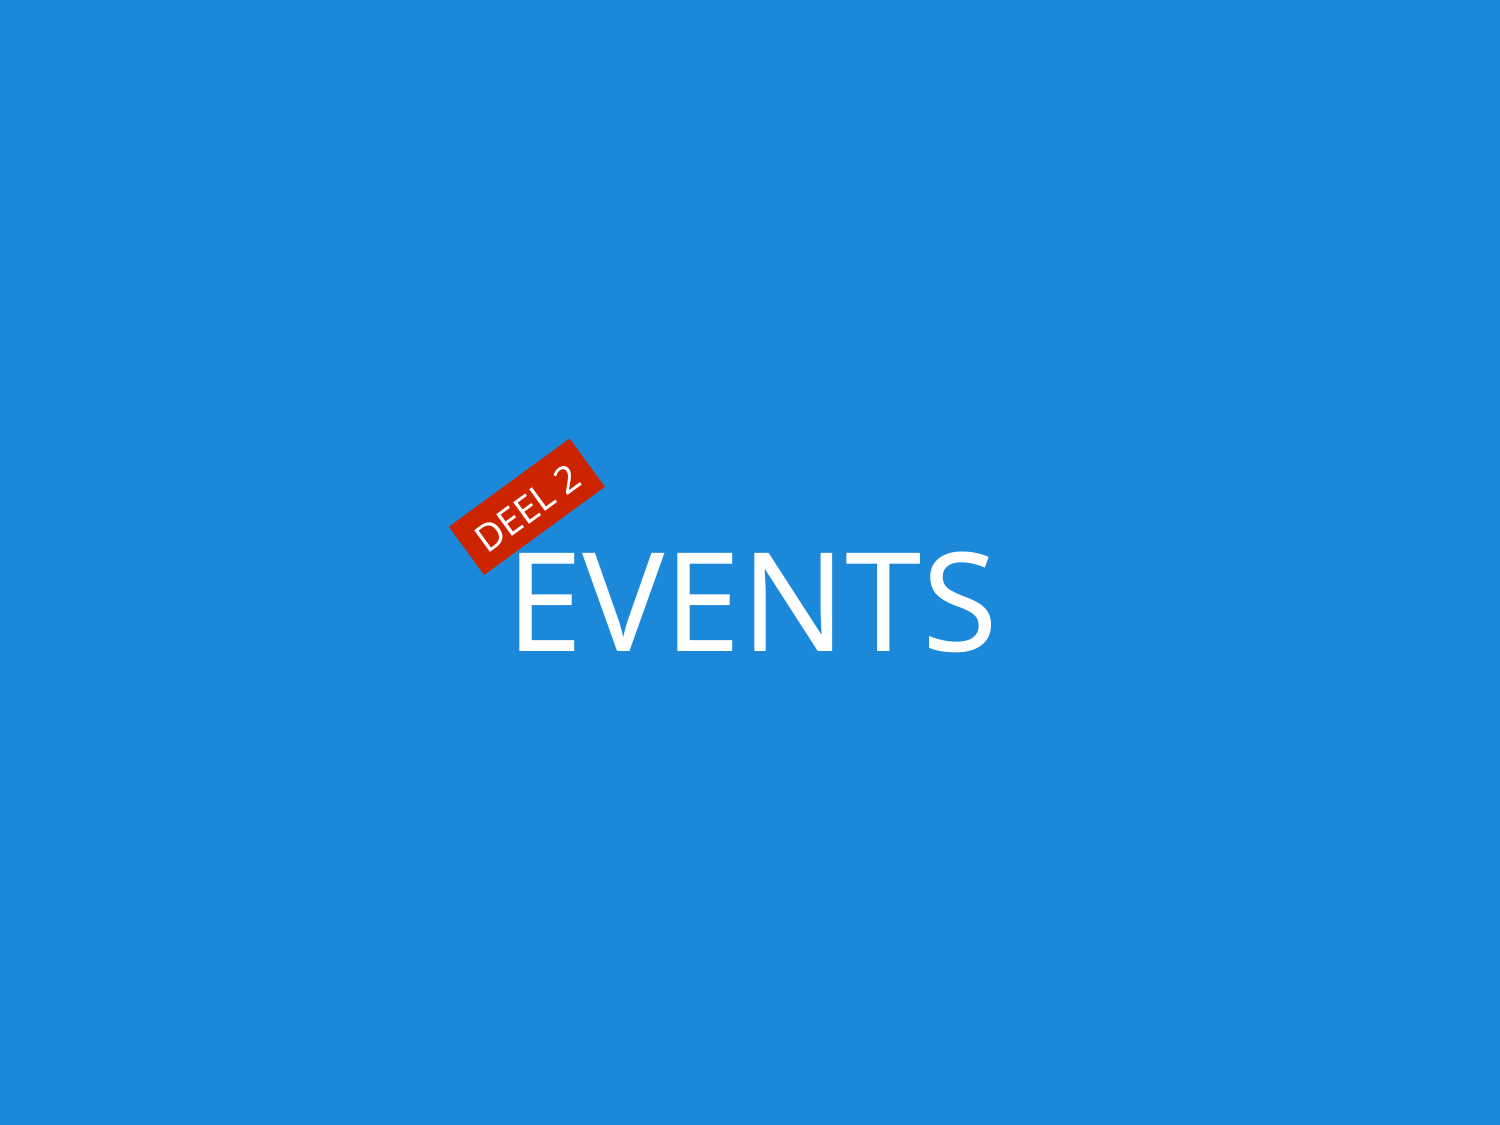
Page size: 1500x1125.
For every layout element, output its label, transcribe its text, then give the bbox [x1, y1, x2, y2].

text_box EVENTS [491, 507, 1013, 687]
text_box DEEL 2 [448, 438, 605, 575]
